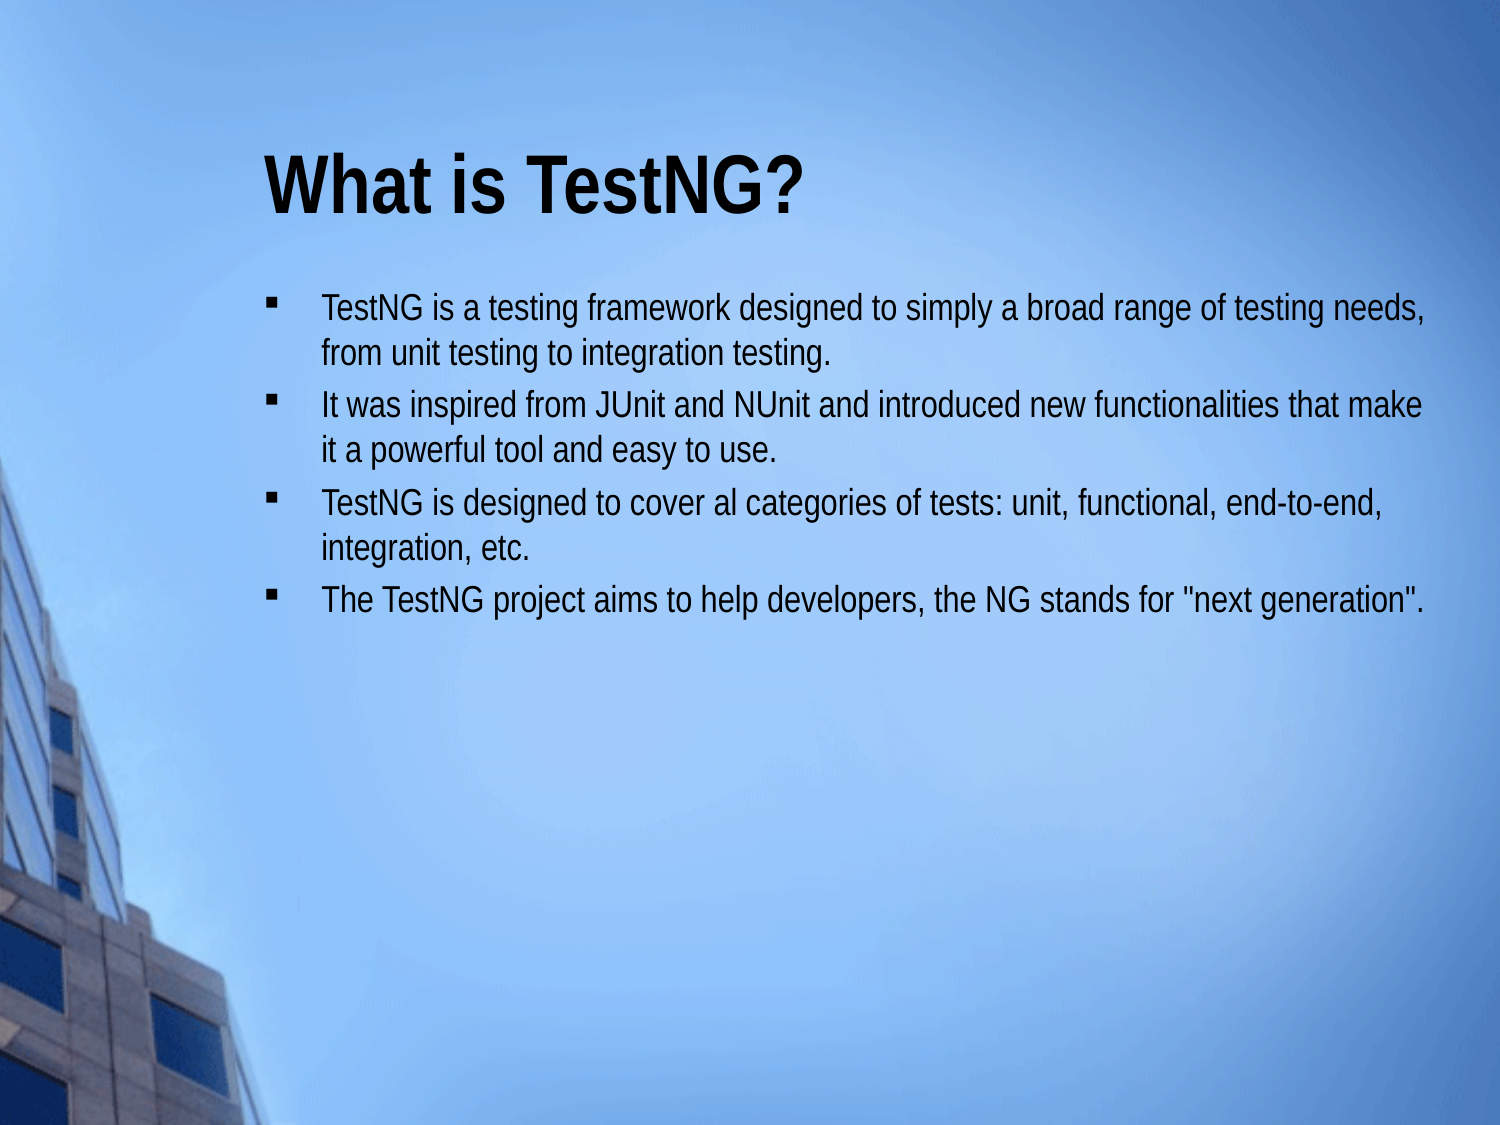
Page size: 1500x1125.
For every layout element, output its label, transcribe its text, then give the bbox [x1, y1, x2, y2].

title What is TestNG? [249, 62, 1413, 238]
list TestNG is a testing framework designed to simply a broad range of testing needs, from unit testing to integration testing. It was inspired from JUnit and NUnit and introduced new functionalities that make it a powerful tool and easy to use. TestNG is designed to cover al categories of tests: unit, functional, end-to-end, integration, etc. The TestNG project aims to help developers, the NG stands for "next generation". [249, 274, 1451, 1013]
picture [0, 0, 1500, 1125]
